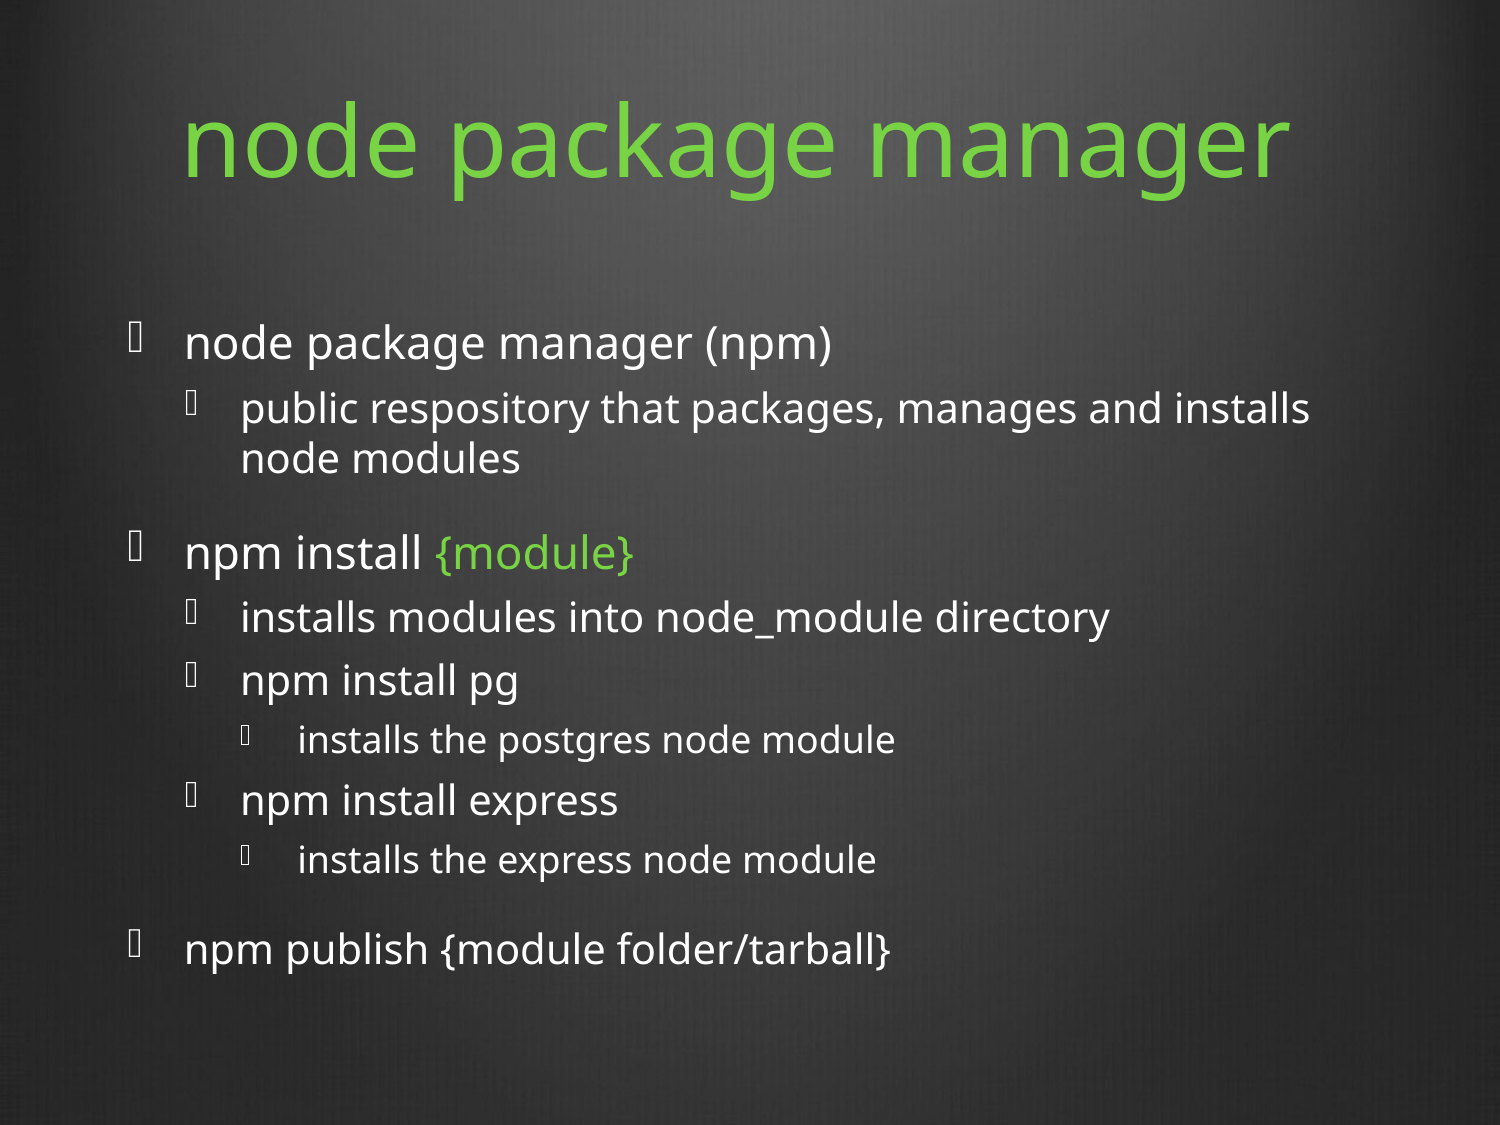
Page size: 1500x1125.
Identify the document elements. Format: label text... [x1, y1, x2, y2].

title node package manager [98, 19, 1374, 255]
list node package manager (npm) public respository that packages, manages and installs node modules npm install {module} installs modules into node_module directory npm install pg installs the postgres node module npm install express installs the express node module npm publish {module folder/tarball} [112, 306, 1388, 1005]
